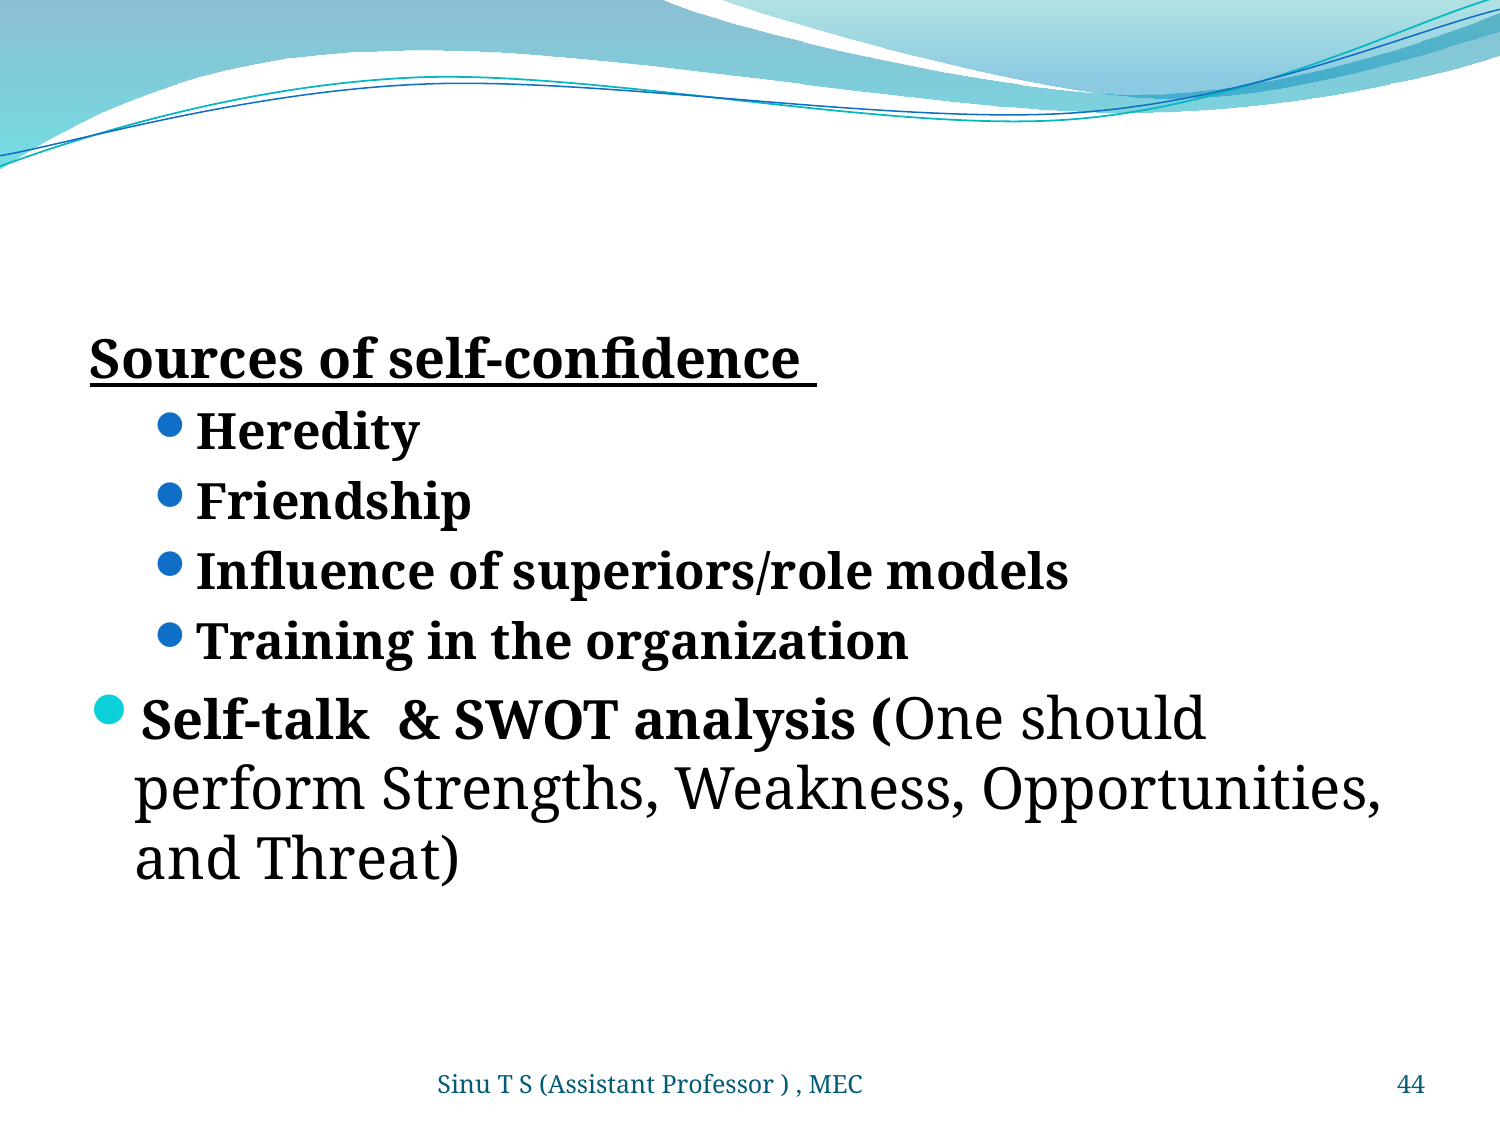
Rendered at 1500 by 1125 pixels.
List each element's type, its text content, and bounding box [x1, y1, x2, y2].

slide_number 44 [1299, 1042, 1425, 1103]
footer Sinu T S (Assistant Professor ) , MEC [437, 1042, 988, 1103]
list Sources of self-confidence Heredity Friendship Influence of superiors/role models Training in the organization Self-talk & SWOT analysis (One should perform Strengths, Weakness, Opportunities, and Threat) [75, 317, 1425, 1038]
